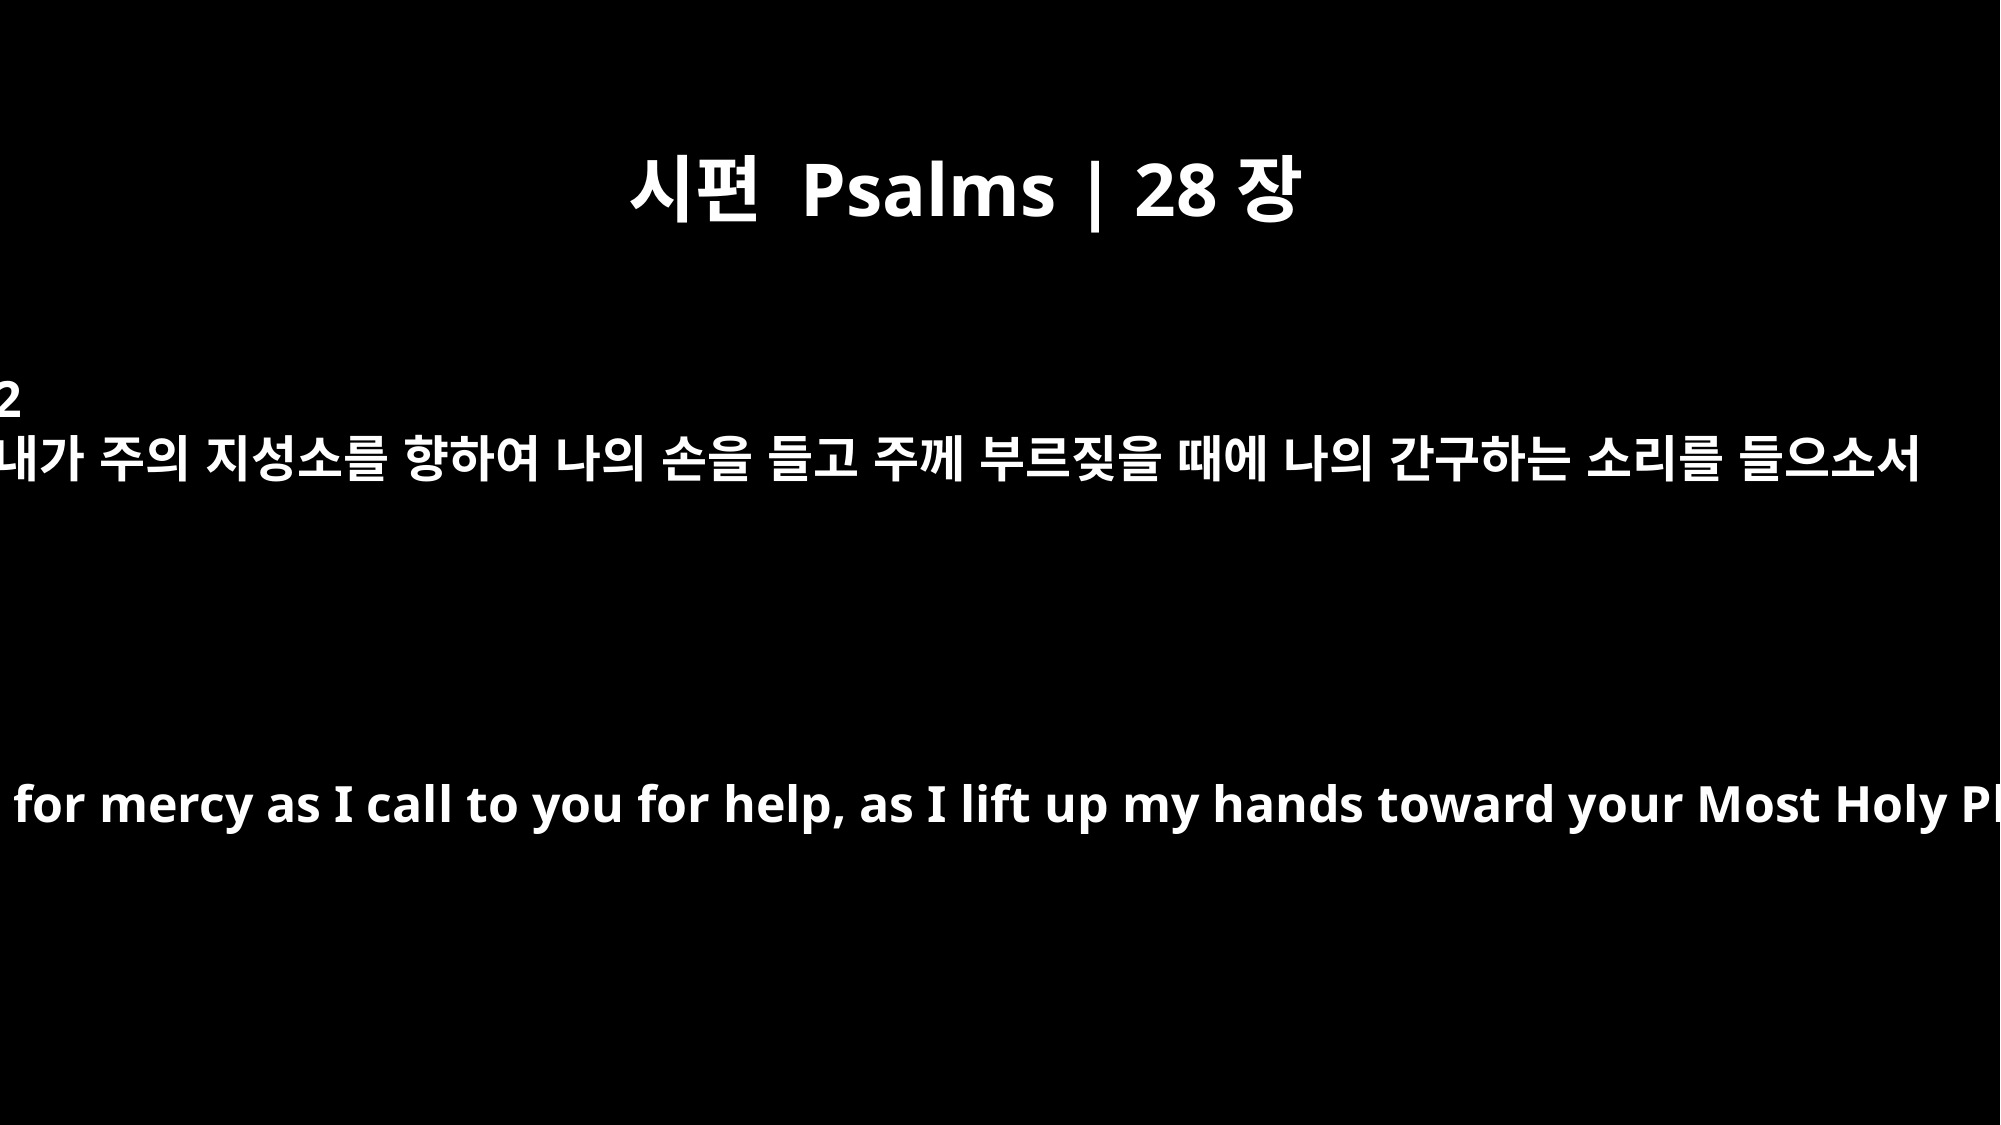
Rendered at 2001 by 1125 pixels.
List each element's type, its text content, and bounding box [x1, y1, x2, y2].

text_box 시편 Psalms | 28장 [613, 136, 1319, 239]
text_box Hear my cry for mercy as I call to you for help, as I lift up my hands toward your Most Holy Place. [0, 764, 2000, 840]
text_box 2 내가 주의 지성소를 향하여 나의 손을 들고 주께 부르짖을 때에 나의 간구하는 소리를 들으소서 [0, 359, 1939, 495]
